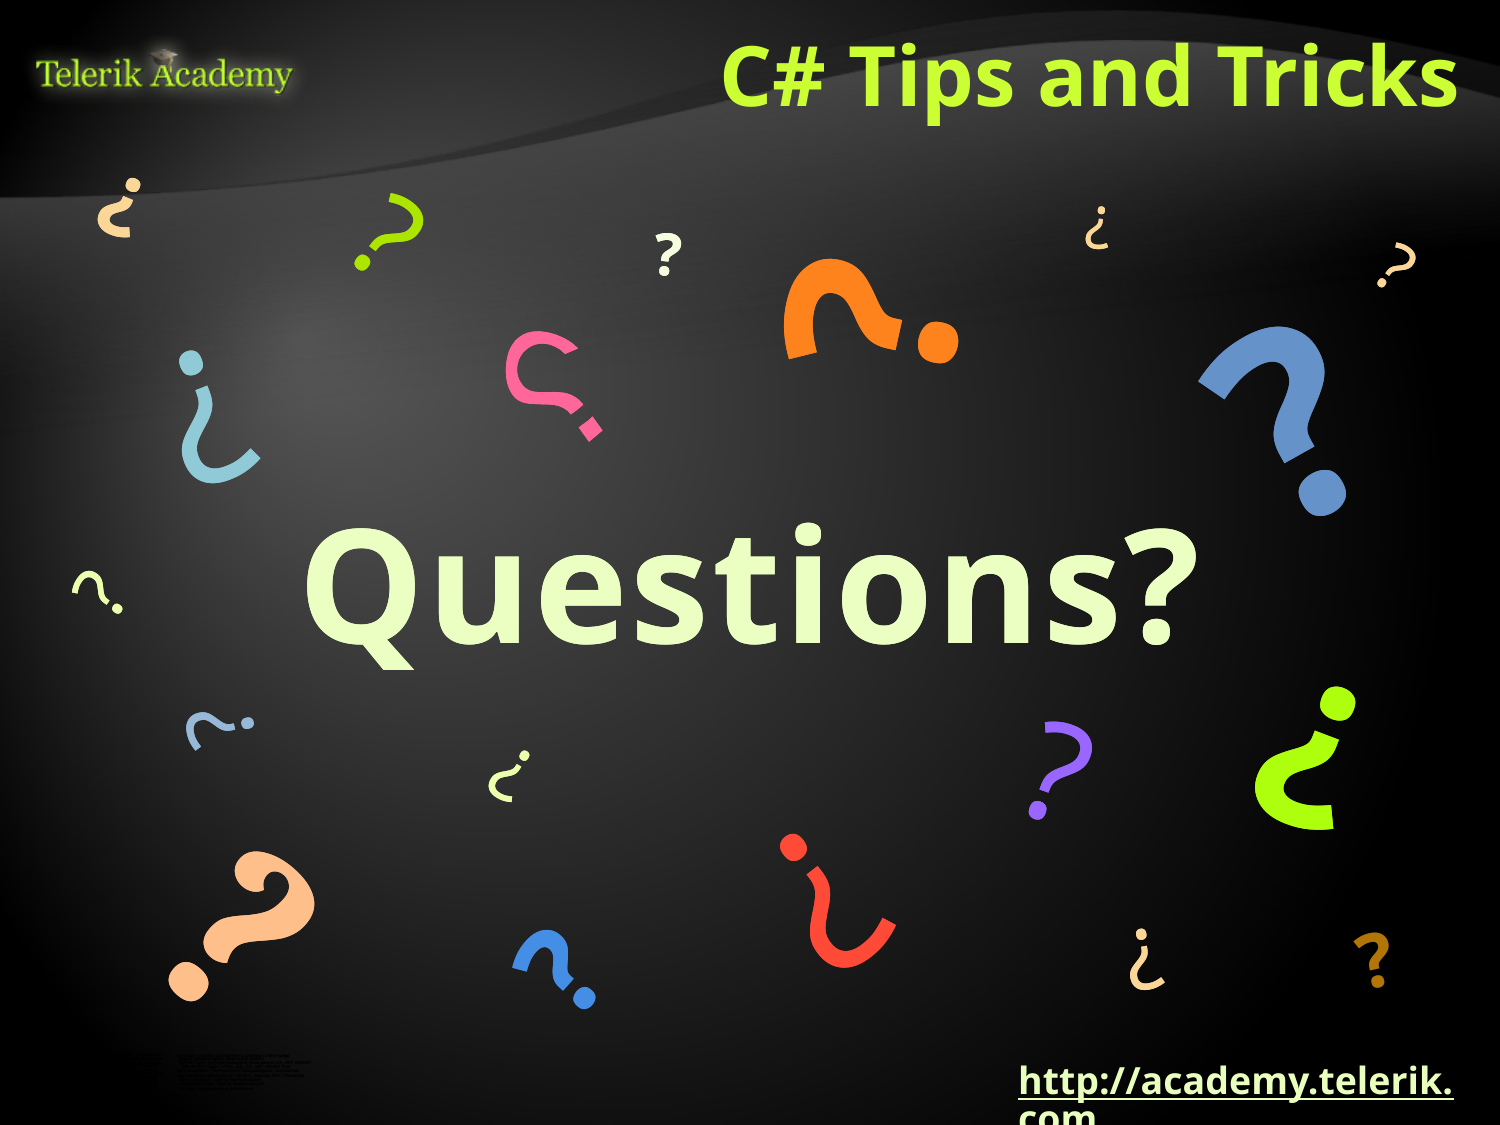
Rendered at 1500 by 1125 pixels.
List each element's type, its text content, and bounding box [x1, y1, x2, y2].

list http://academy.telerik.com [1003, 1050, 1481, 1111]
title C# Tips and Tricks [312, 12, 1475, 150]
picture [0, 0, 1500, 1125]
